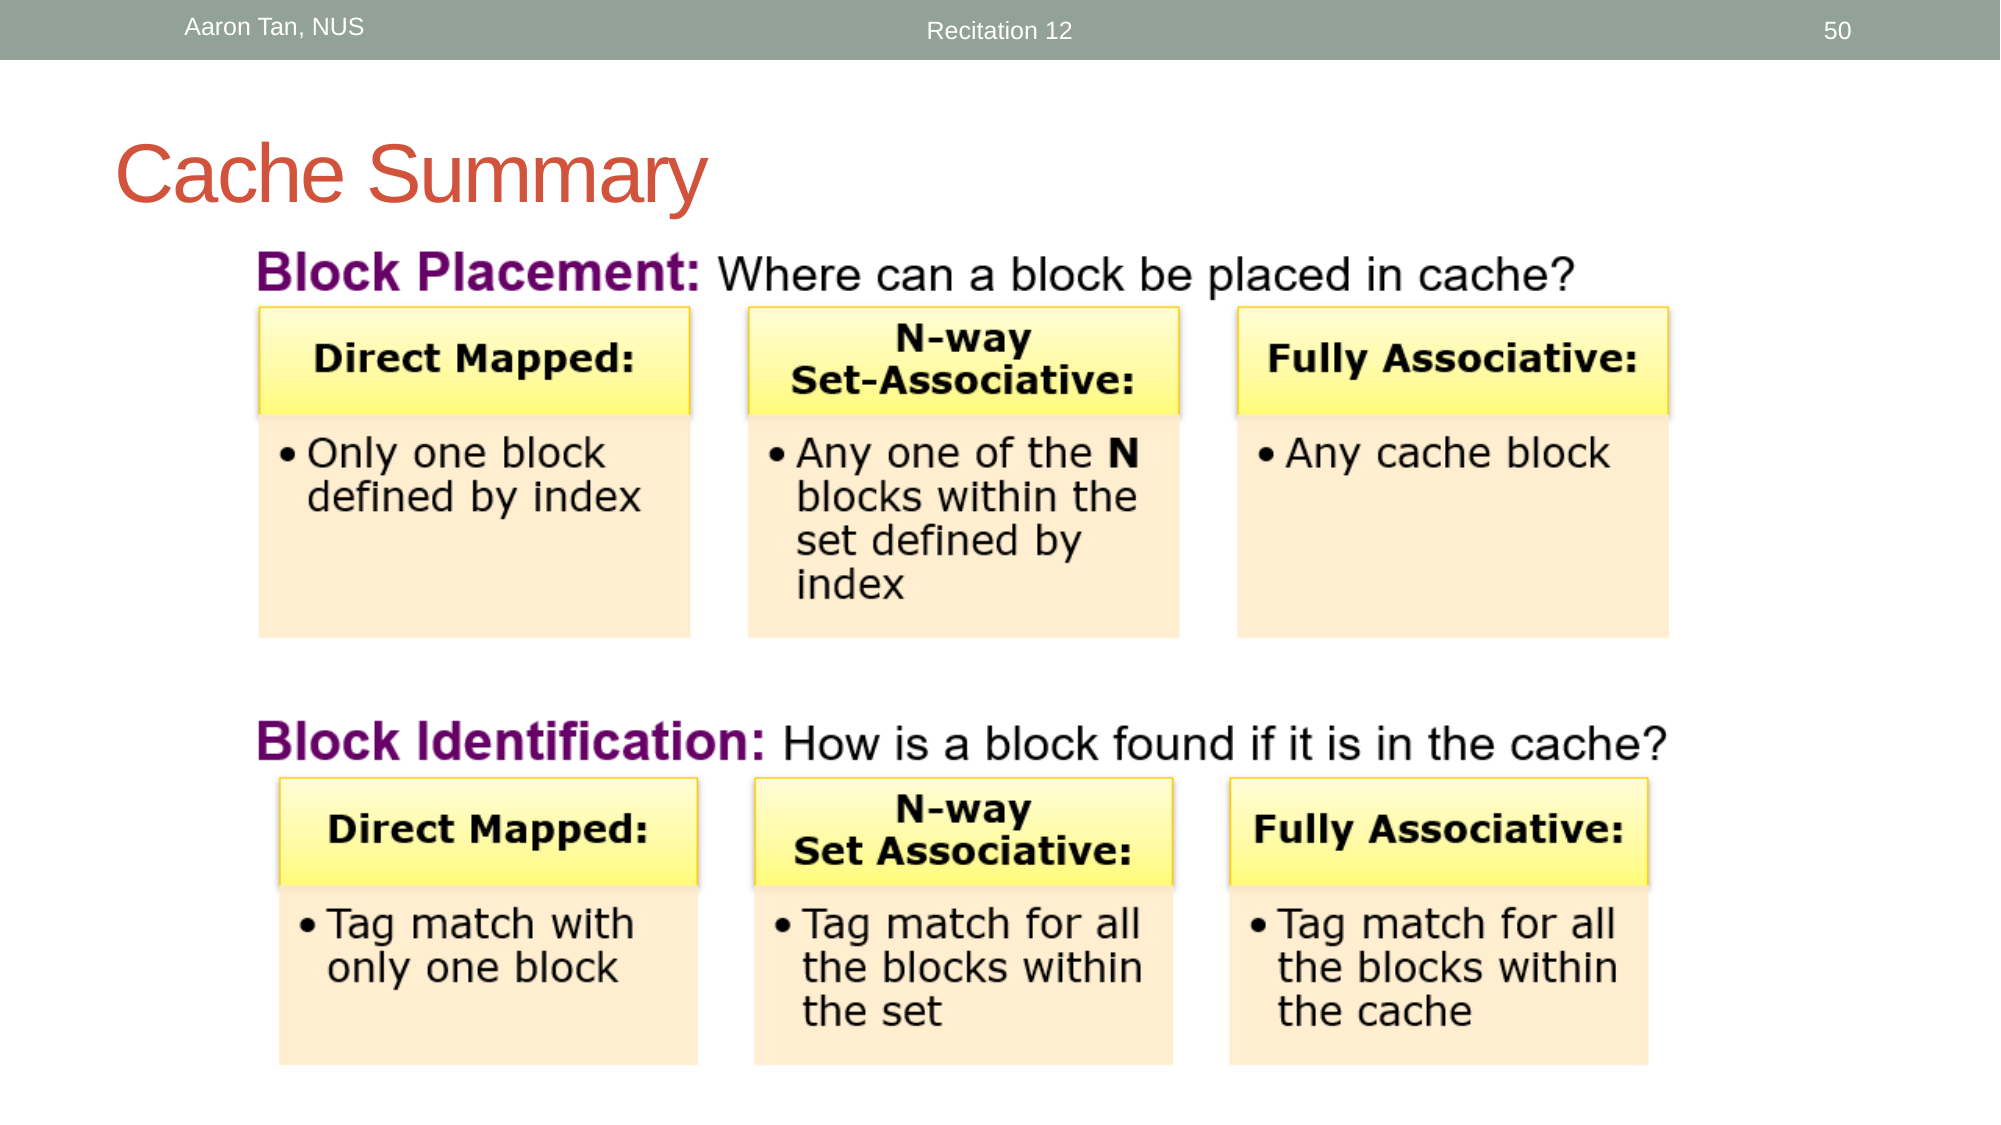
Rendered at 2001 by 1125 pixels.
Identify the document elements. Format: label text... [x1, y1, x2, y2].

picture [206, 230, 1702, 1095]
slide_number 50 [1725, 3, 1867, 57]
slide_number Aaron Tan, NUS [169, 3, 645, 57]
footer Recitation 12 [645, 3, 1547, 57]
title Cache Summary [99, 87, 1900, 250]
